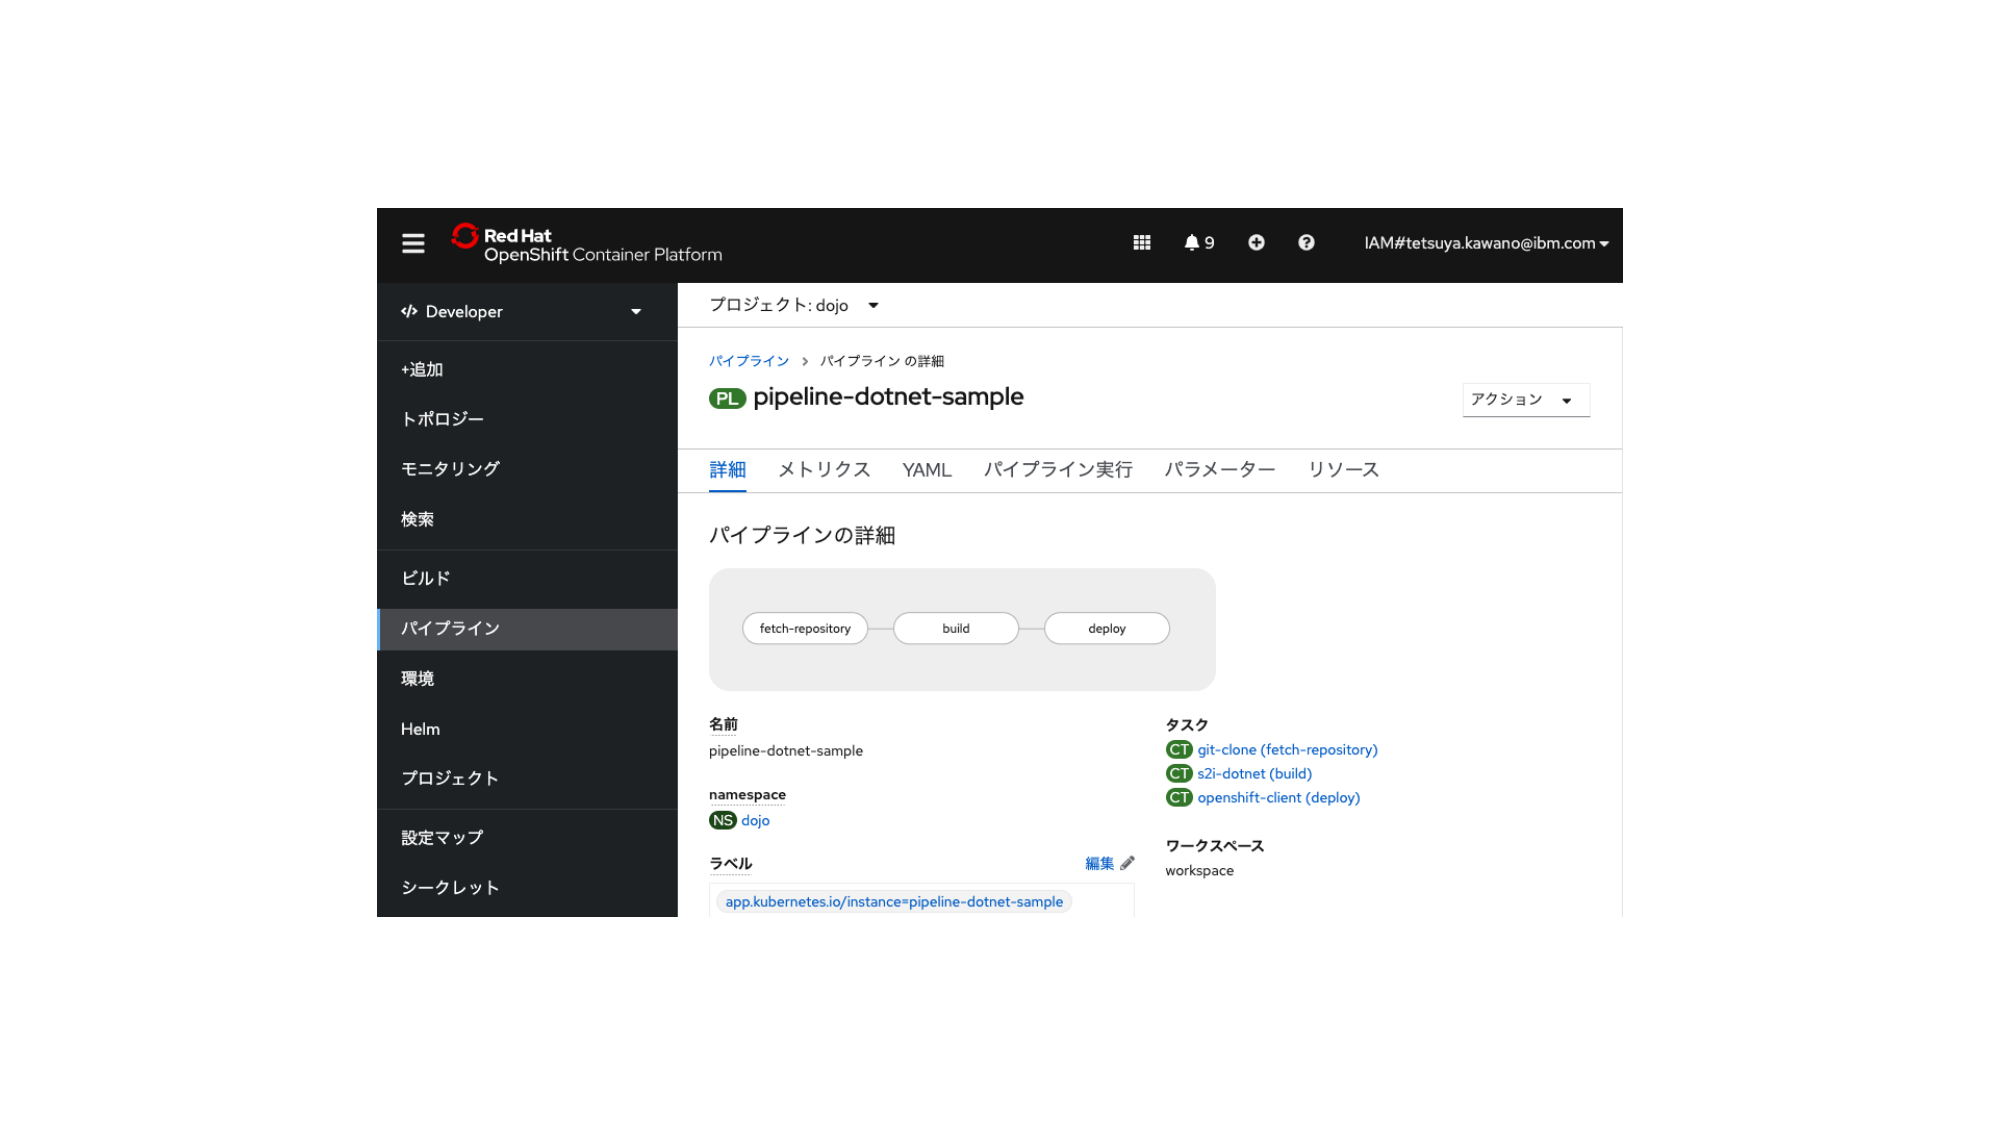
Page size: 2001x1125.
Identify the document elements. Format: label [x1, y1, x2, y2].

picture [376, 208, 1623, 917]
